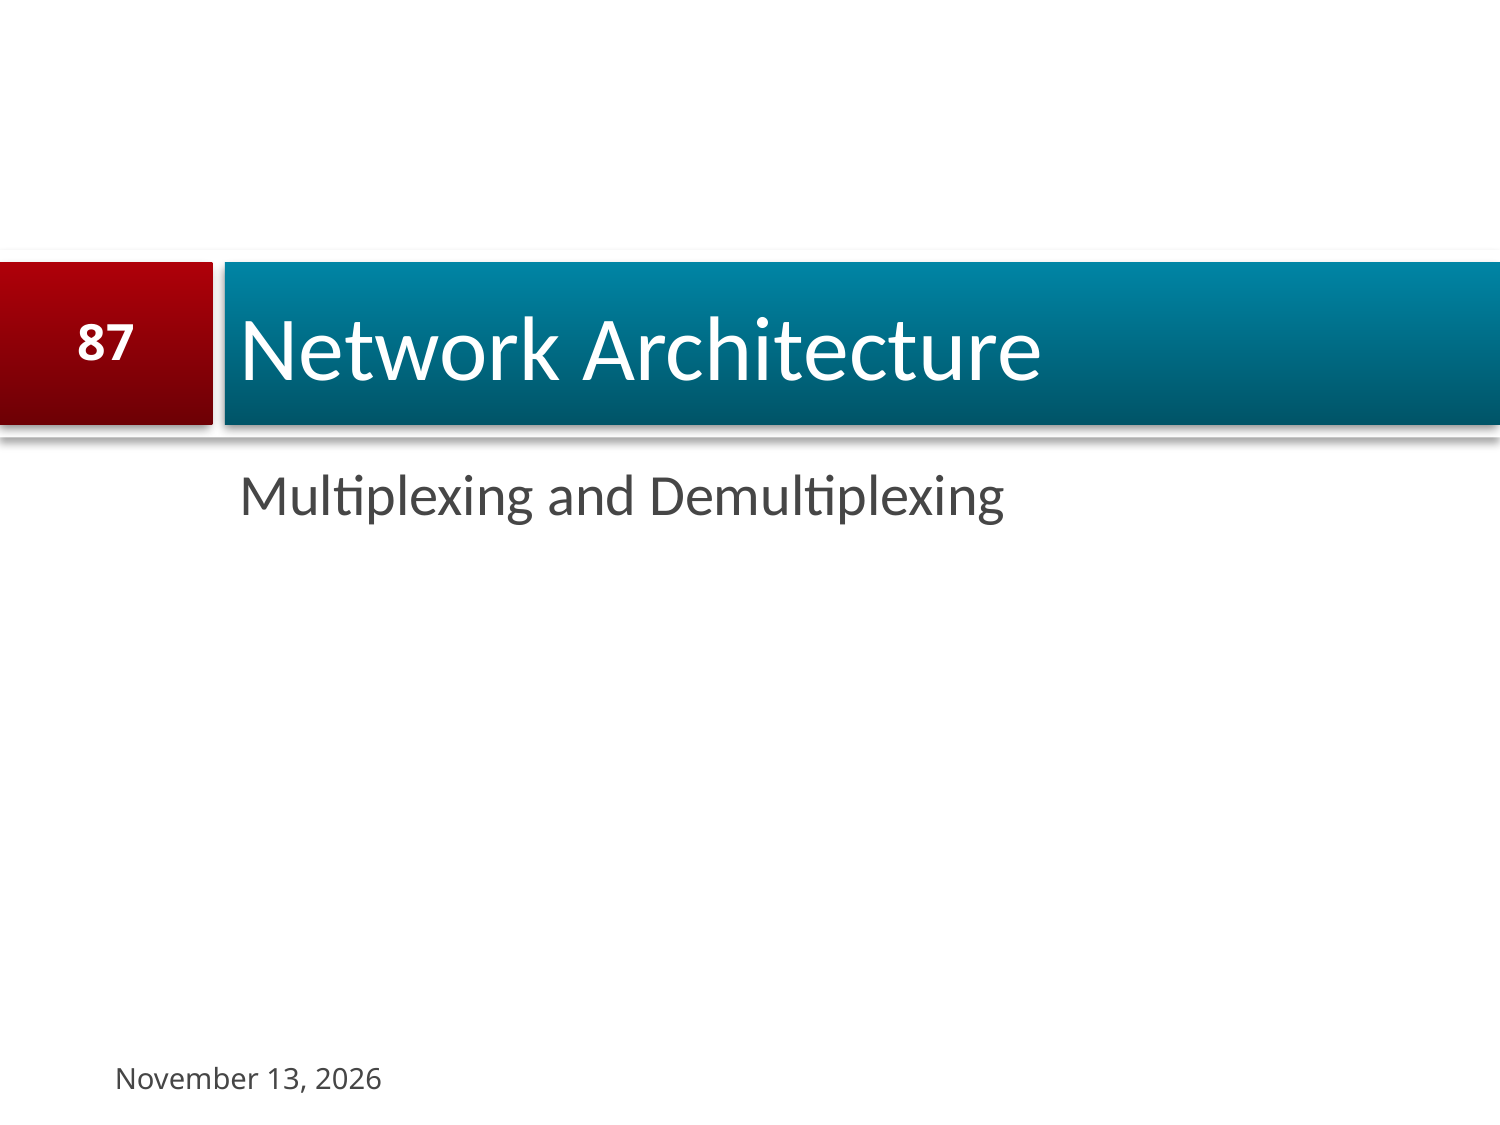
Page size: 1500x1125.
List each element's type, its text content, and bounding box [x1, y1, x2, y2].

slide_number 87 [0, 287, 213, 403]
title Network Architecture [225, 262, 1475, 425]
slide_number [99, 1050, 538, 1110]
list Multiplexing and Demultiplexing [225, 450, 1394, 725]
